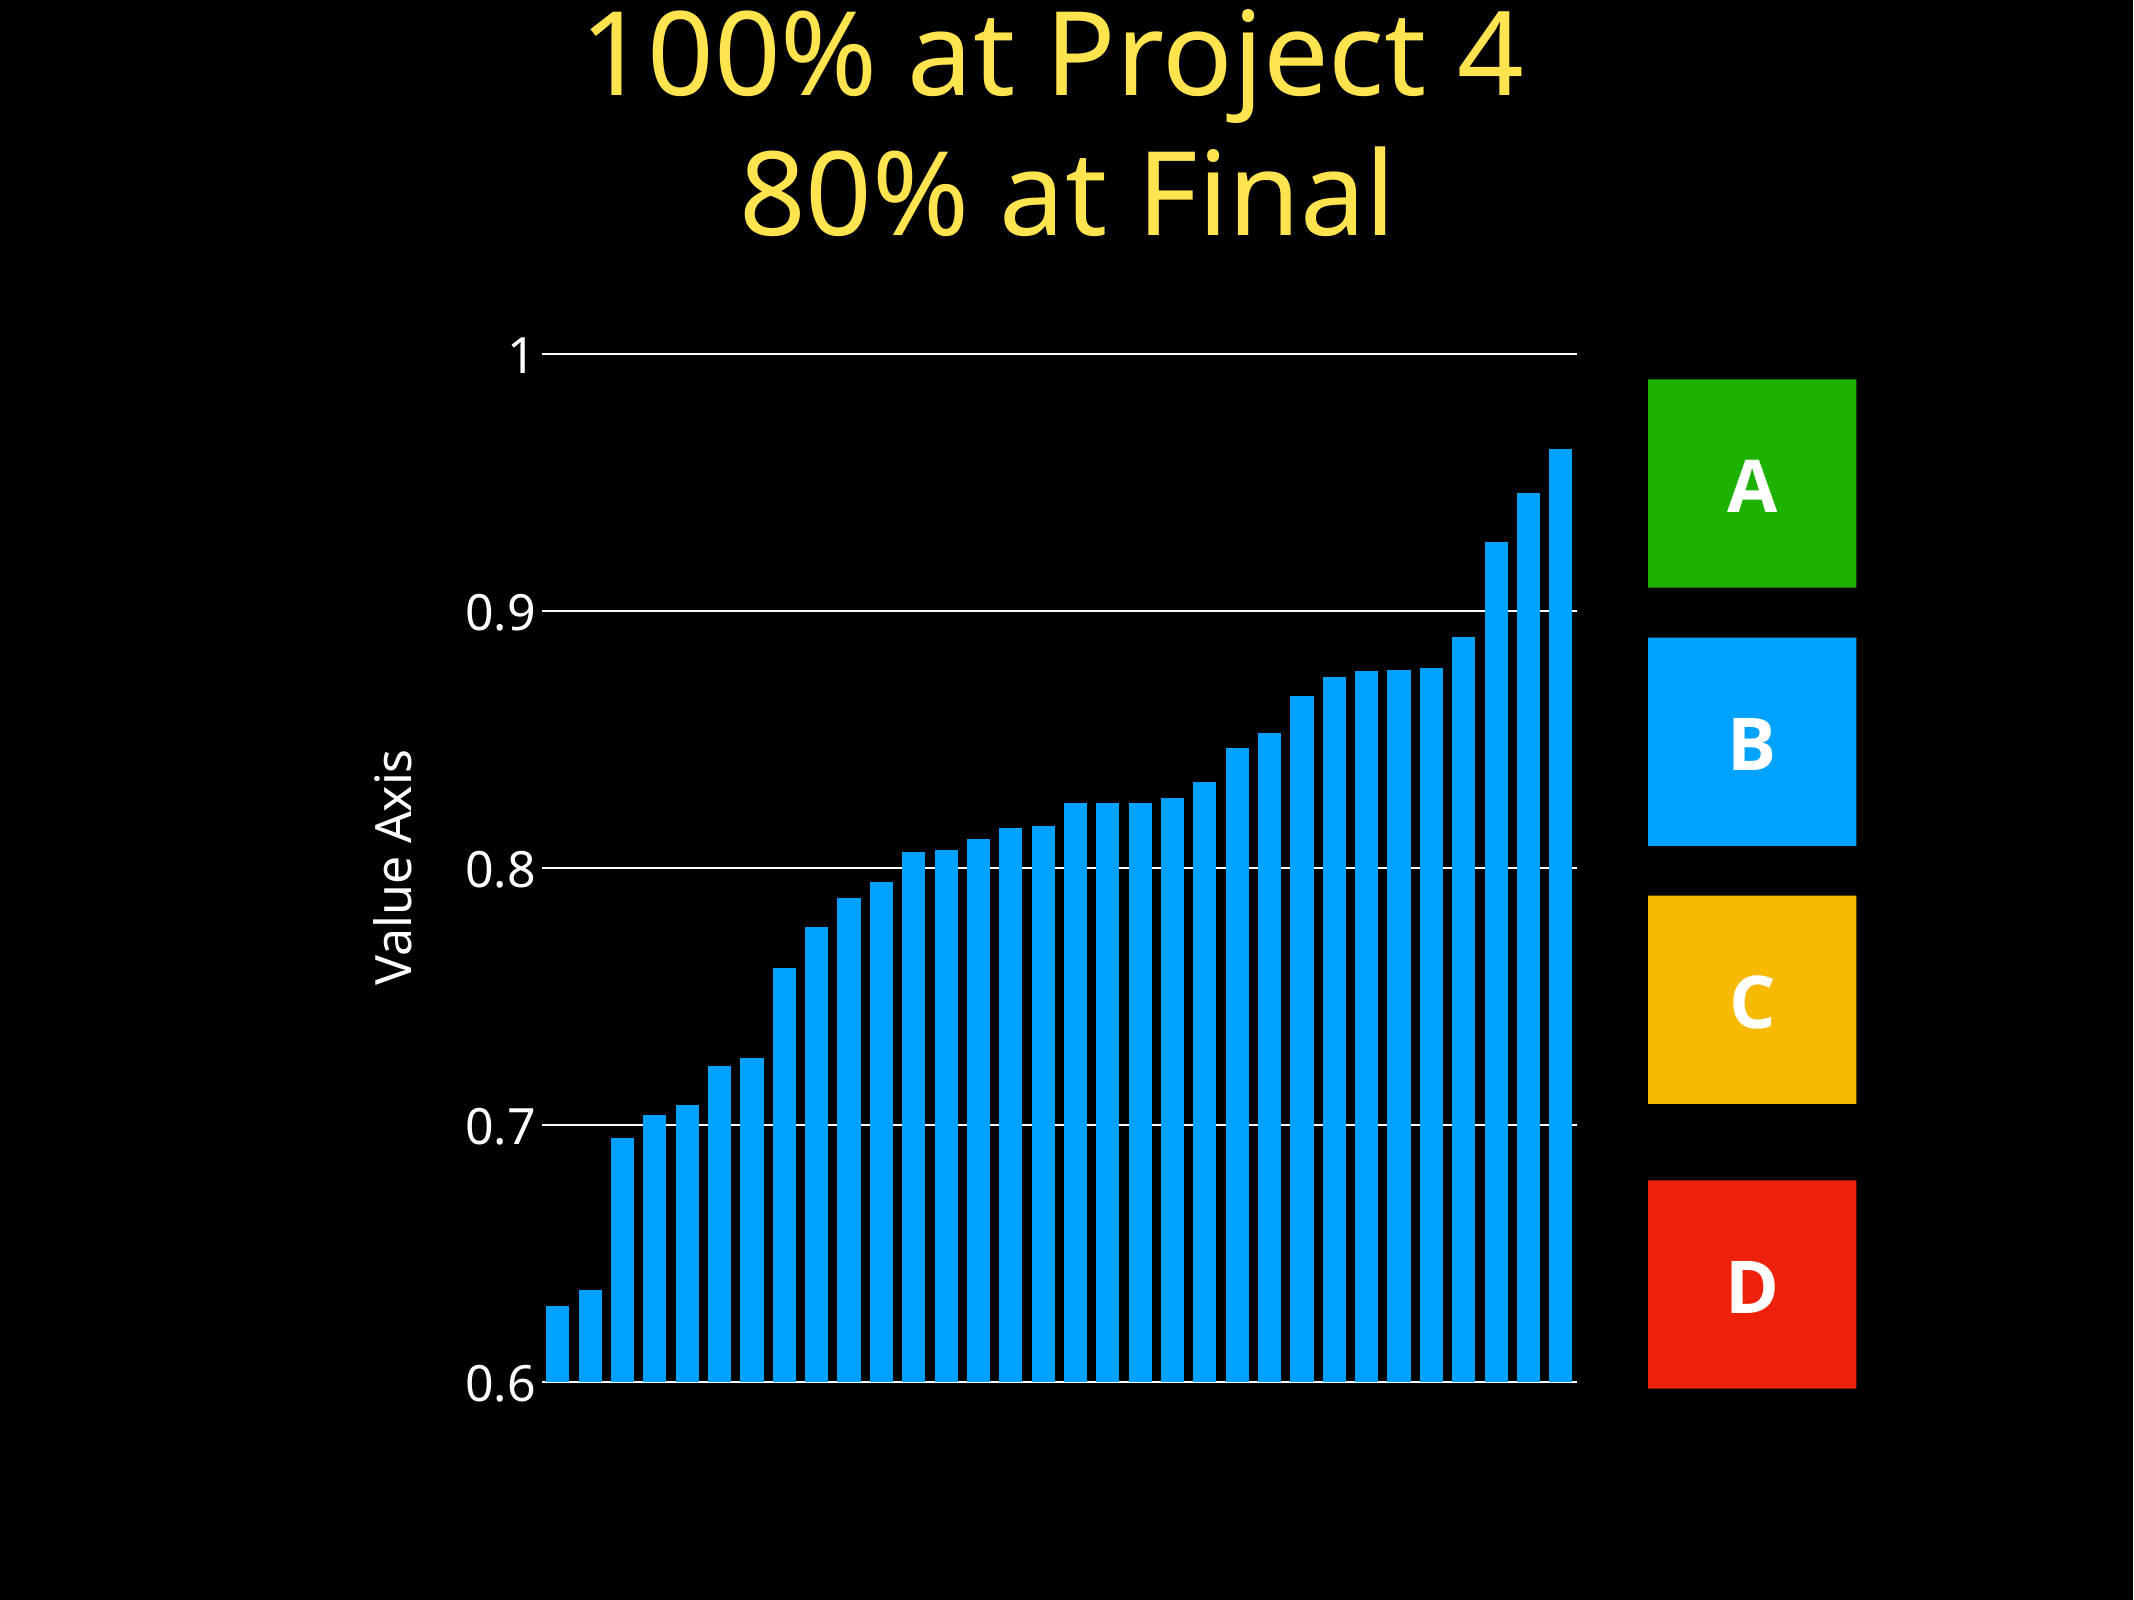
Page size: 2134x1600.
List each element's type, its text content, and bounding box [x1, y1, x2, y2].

text_box B [1648, 637, 1857, 846]
chart [341, 294, 1584, 1426]
text_box A [1648, 379, 1857, 588]
text_box D [1648, 1180, 1857, 1389]
title 100% at Project 4 80% at Final [130, 0, 2005, 280]
text_box C [1648, 895, 1857, 1104]
